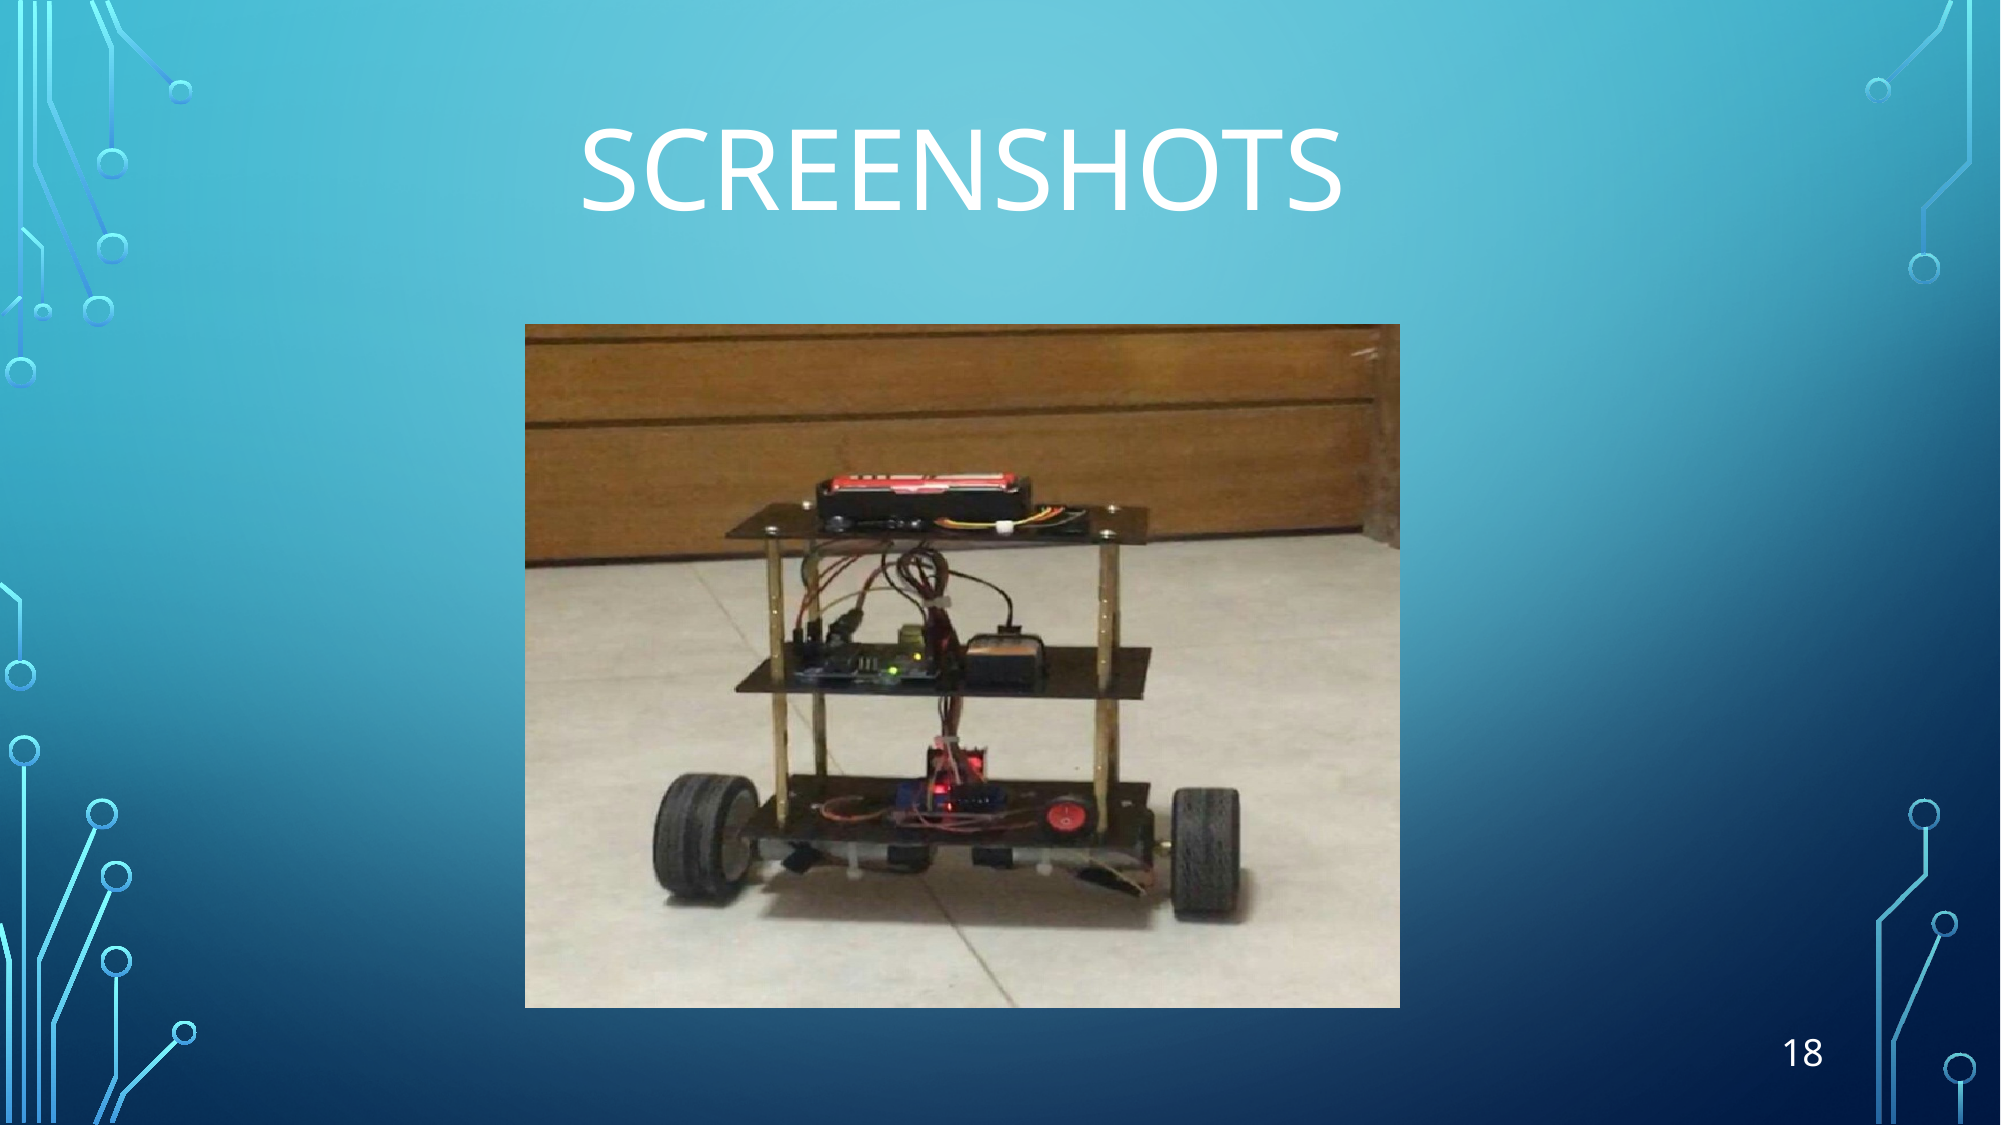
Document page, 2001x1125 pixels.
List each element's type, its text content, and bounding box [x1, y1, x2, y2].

title Screenshots [150, 99, 1775, 249]
slide_number 18 [1712, 1025, 1839, 1085]
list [524, 324, 1401, 1008]
